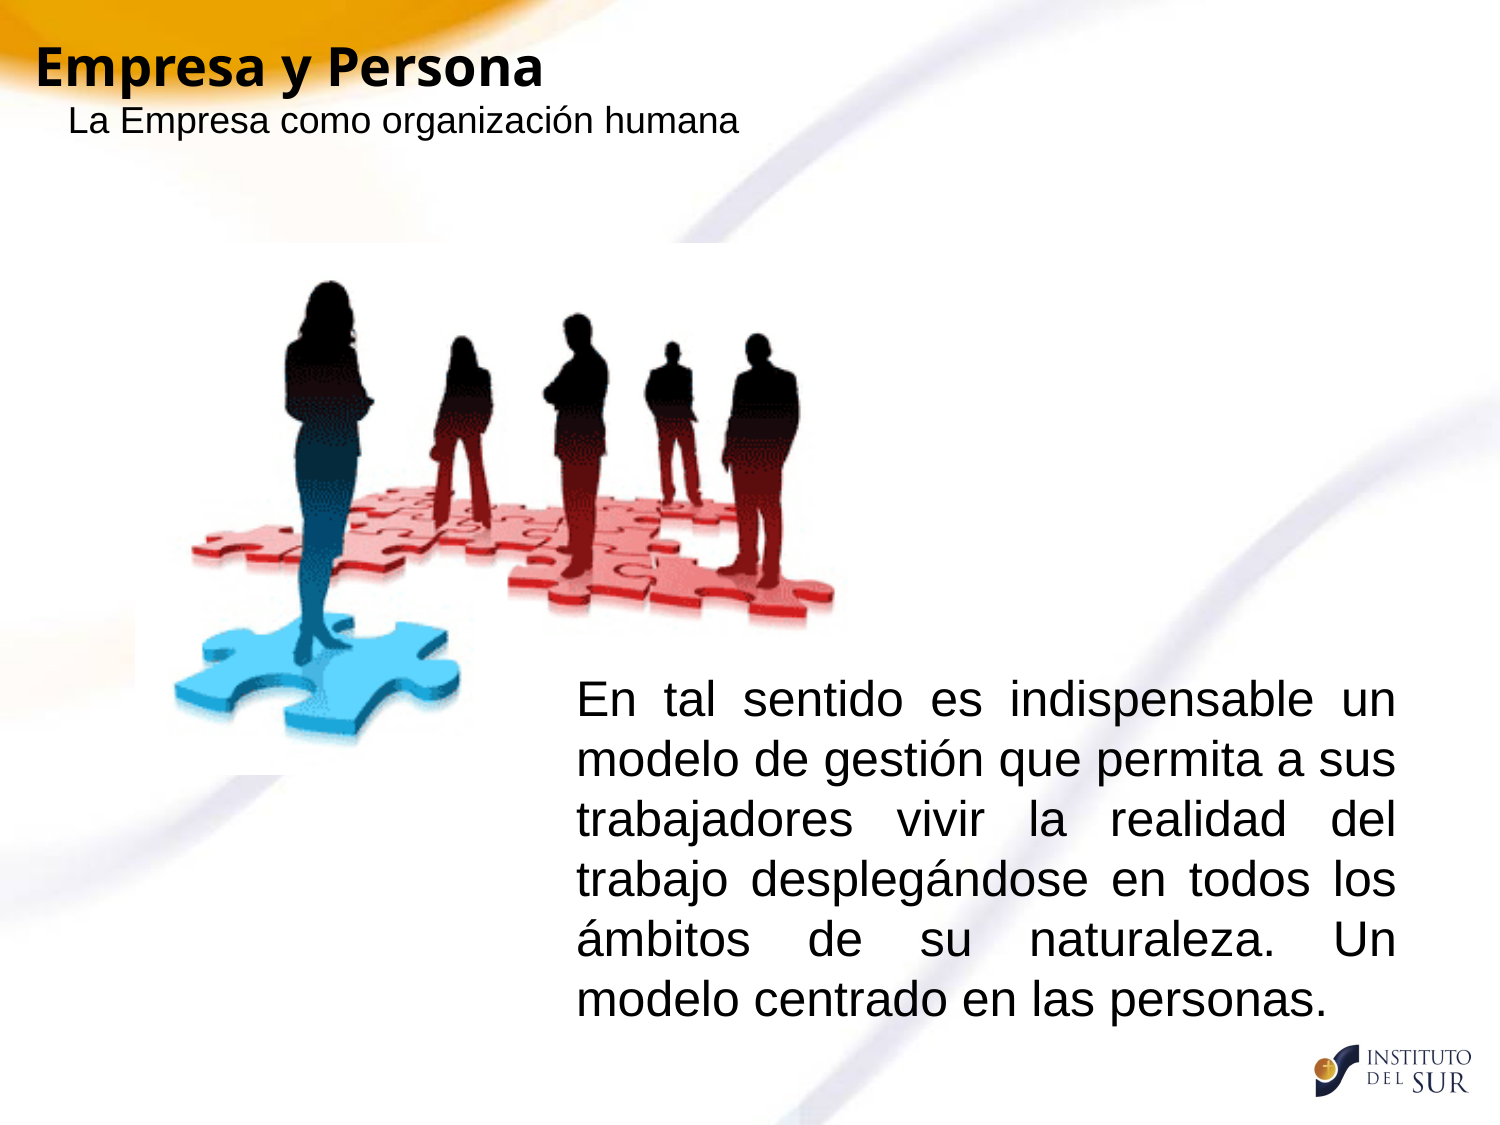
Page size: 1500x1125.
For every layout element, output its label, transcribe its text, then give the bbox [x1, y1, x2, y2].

text_box La Empresa como organización humana [53, 88, 762, 149]
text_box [135, 243, 1413, 1039]
picture [0, 0, 1500, 1125]
text_box Empresa y Persona [19, 24, 561, 105]
